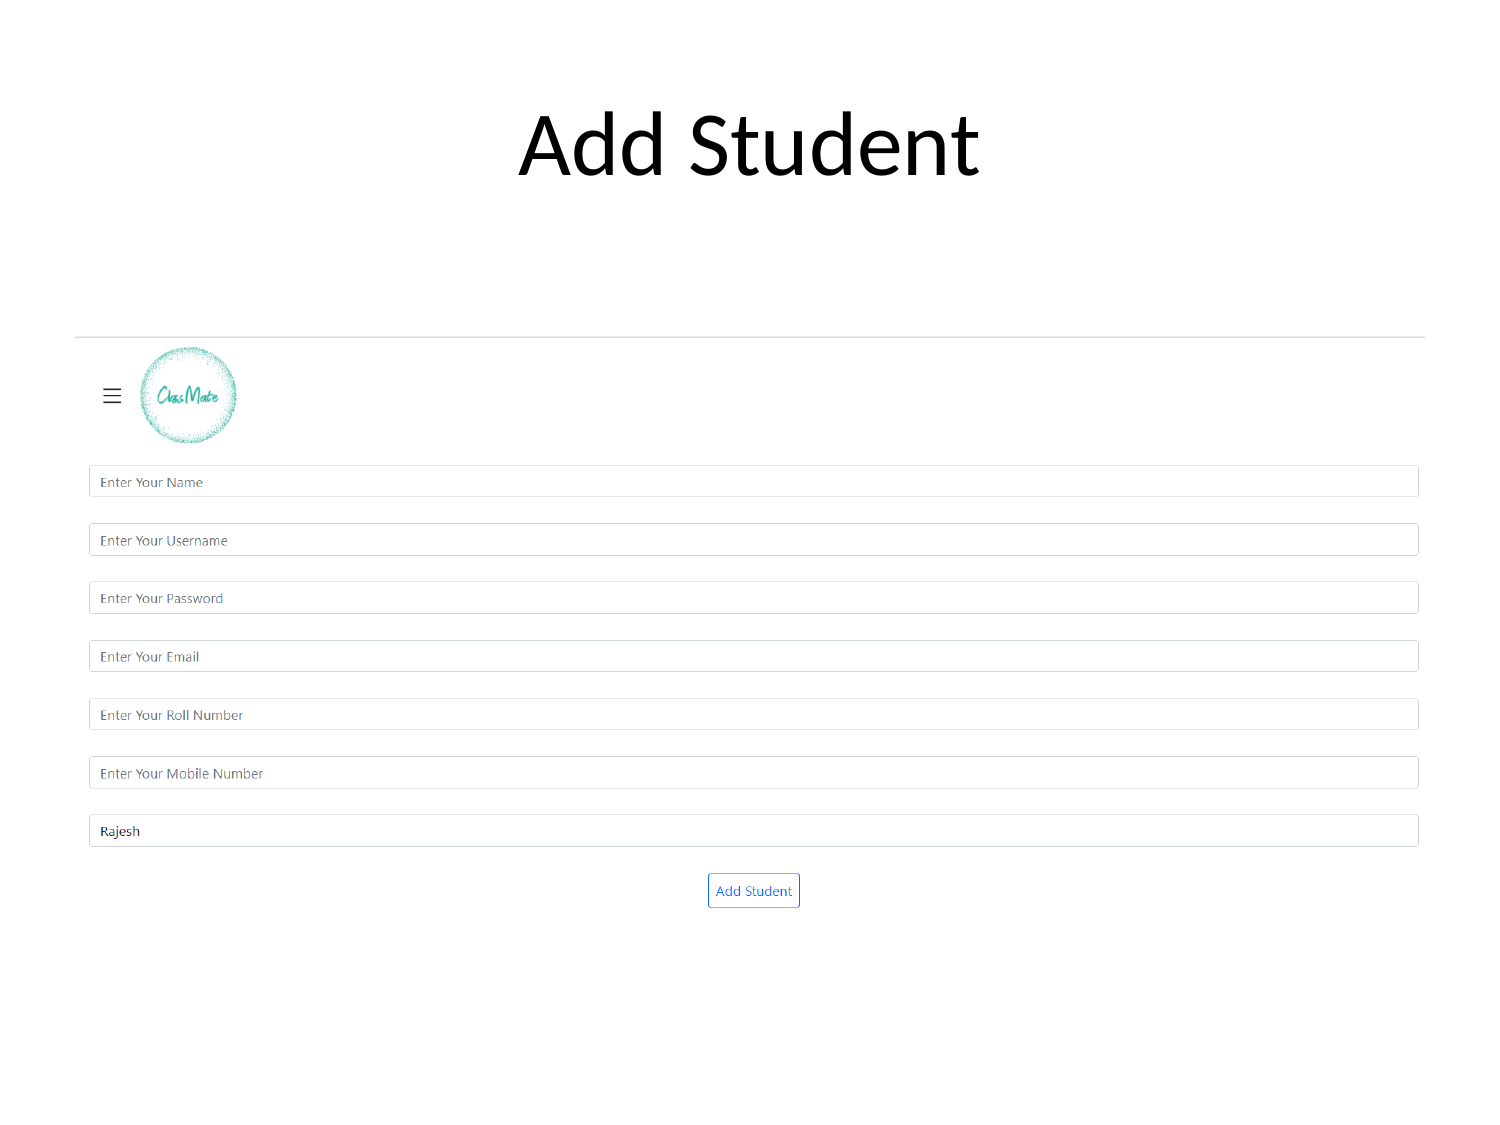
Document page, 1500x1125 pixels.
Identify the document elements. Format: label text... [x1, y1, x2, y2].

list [74, 334, 1426, 934]
title Add Student [75, 45, 1425, 233]
